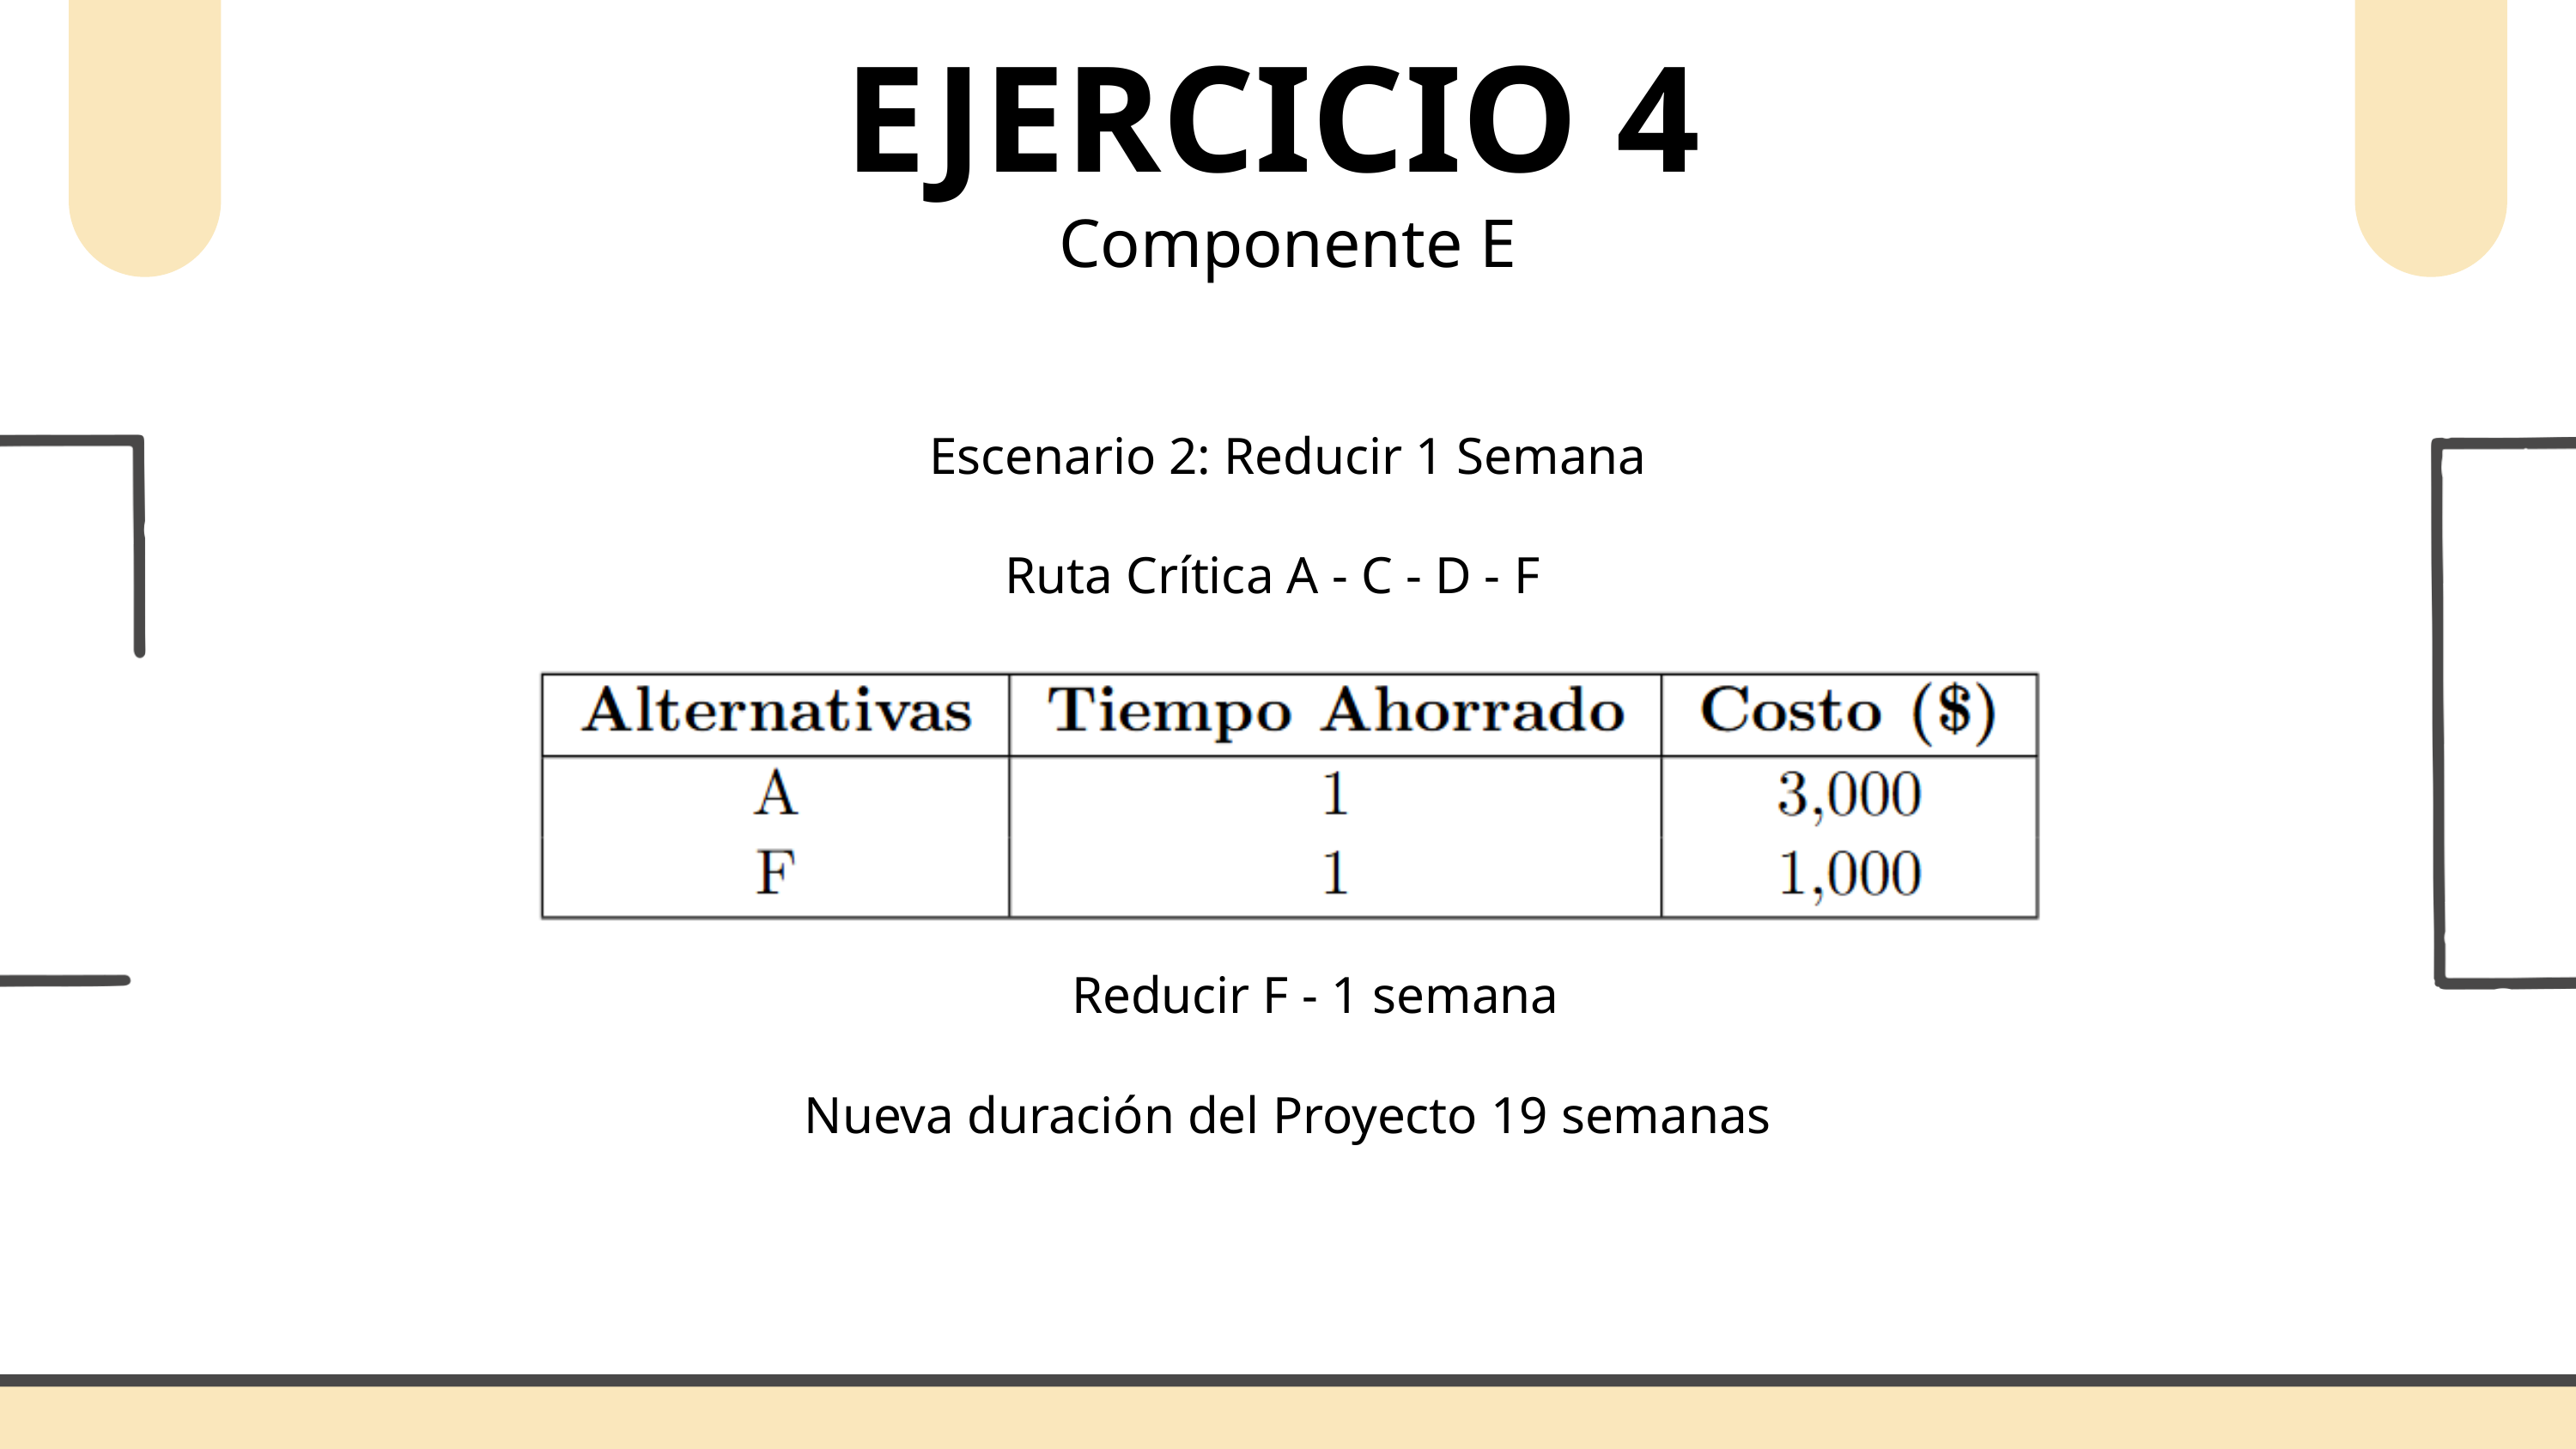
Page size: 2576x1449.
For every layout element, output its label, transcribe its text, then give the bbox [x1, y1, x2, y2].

text_box [2431, 434, 2576, 990]
text_box Nueva duración del Proyecto 19 semanas [447, 1073, 2129, 1143]
text_box Componente E [236, 188, 2340, 282]
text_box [0, 1379, 2576, 1449]
text_box Reducir F - 1 semana [474, 953, 2156, 1023]
text_box [497, 662, 2079, 945]
text_box EJERCICIO 4 [671, 0, 1874, 188]
text_box Escenario 2: Reducir 1 Semana [447, 414, 2129, 484]
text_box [68, 0, 222, 277]
text_box Ruta Crítica A - C - D - F [431, 533, 2113, 604]
text_box [0, 434, 146, 990]
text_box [2354, 0, 2508, 277]
